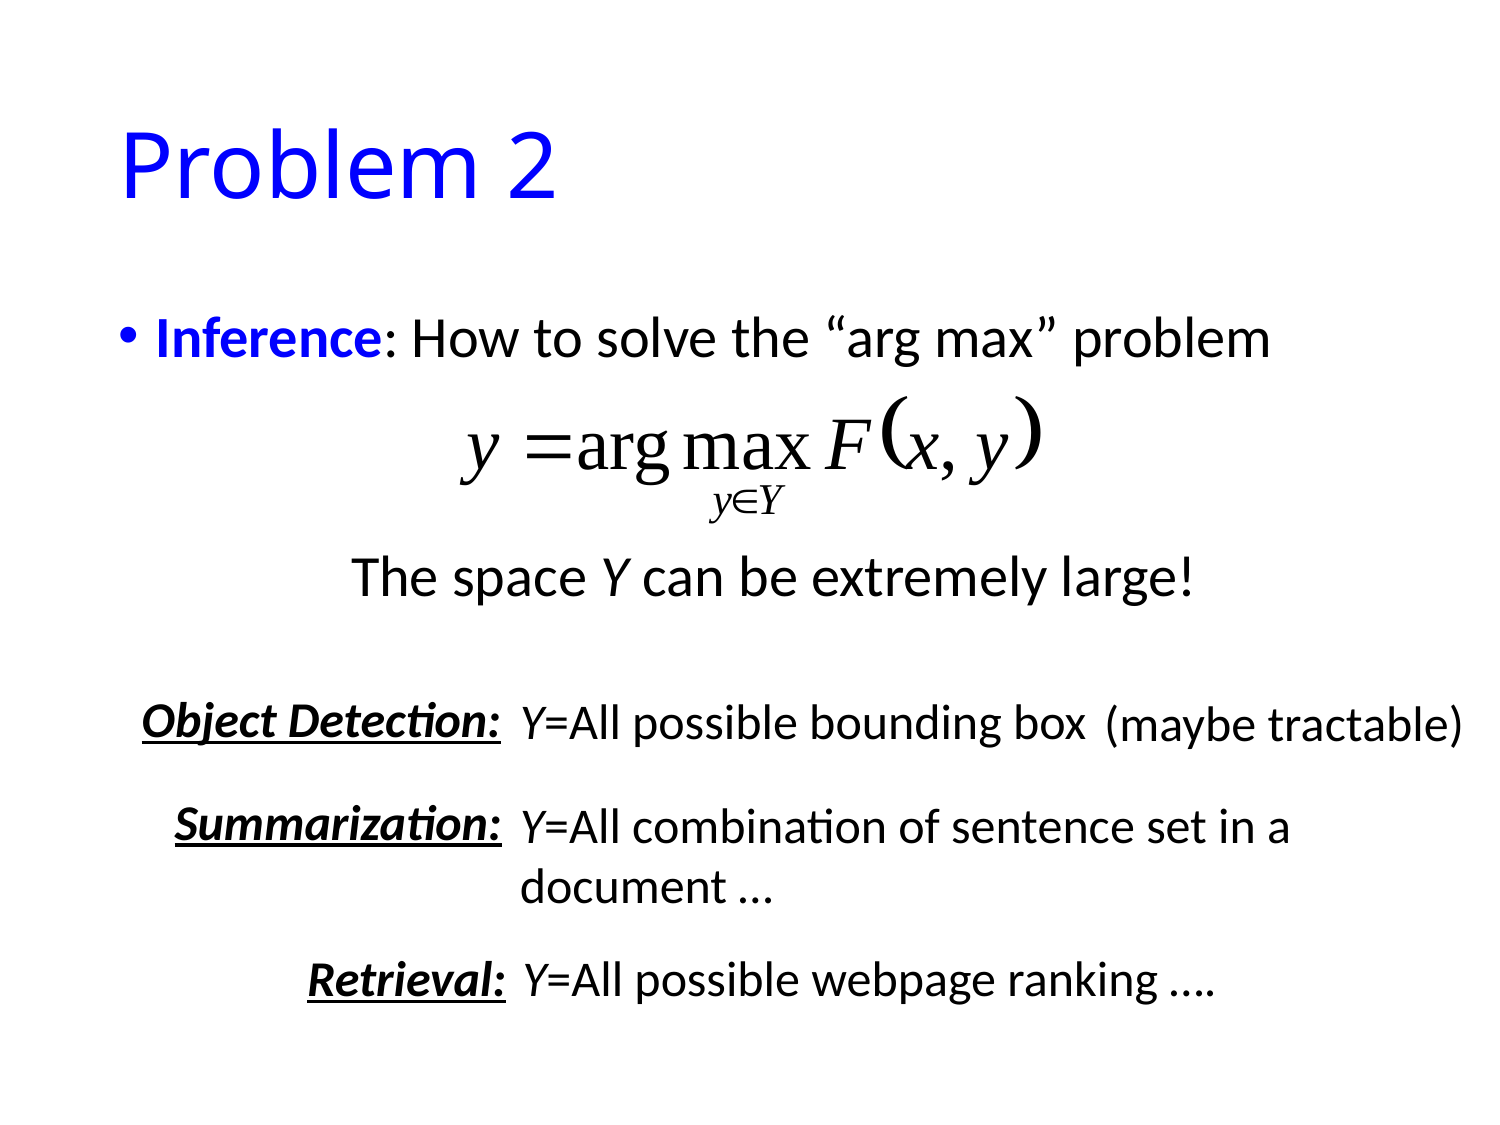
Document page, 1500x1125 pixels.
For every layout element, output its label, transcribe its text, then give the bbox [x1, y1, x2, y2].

text_box Summarization: [135, 782, 542, 858]
text_box Y=All possible webpage ranking …. [507, 938, 1373, 1014]
text_box Object Detection: [96, 679, 546, 755]
text_box The space Y can be extremely large! [298, 530, 1249, 616]
list Inference: How to solve the “arg max” problem [103, 299, 1397, 684]
list Inference: How to solve the “arg max” problem [103, 755, 1397, 1014]
text_box Retrieval: [203, 938, 507, 1014]
text_box (maybe tractable) [1089, 684, 1488, 759]
text_box Y=All combination of sentence set in a document … [505, 786, 1371, 922]
title Problem 2 [103, 59, 1397, 278]
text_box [448, 393, 1047, 539]
text_box Y=All possible bounding box [505, 681, 1317, 757]
